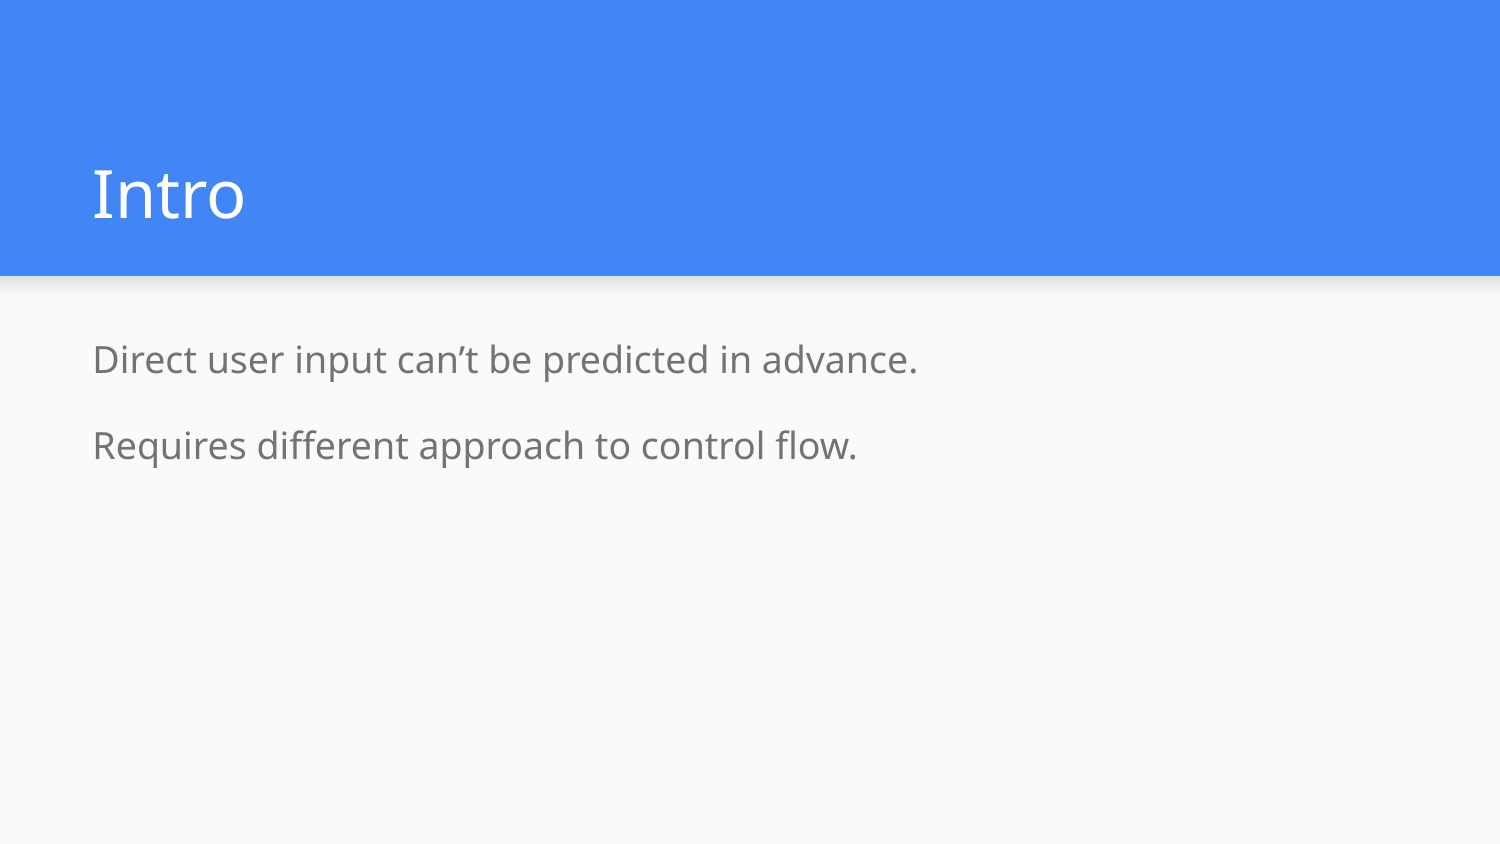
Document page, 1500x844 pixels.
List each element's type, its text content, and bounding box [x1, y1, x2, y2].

list Direct user input can’t be predicted in advance. Requires different approach to control flow. [77, 314, 1427, 760]
title Intro [77, 121, 1427, 248]
